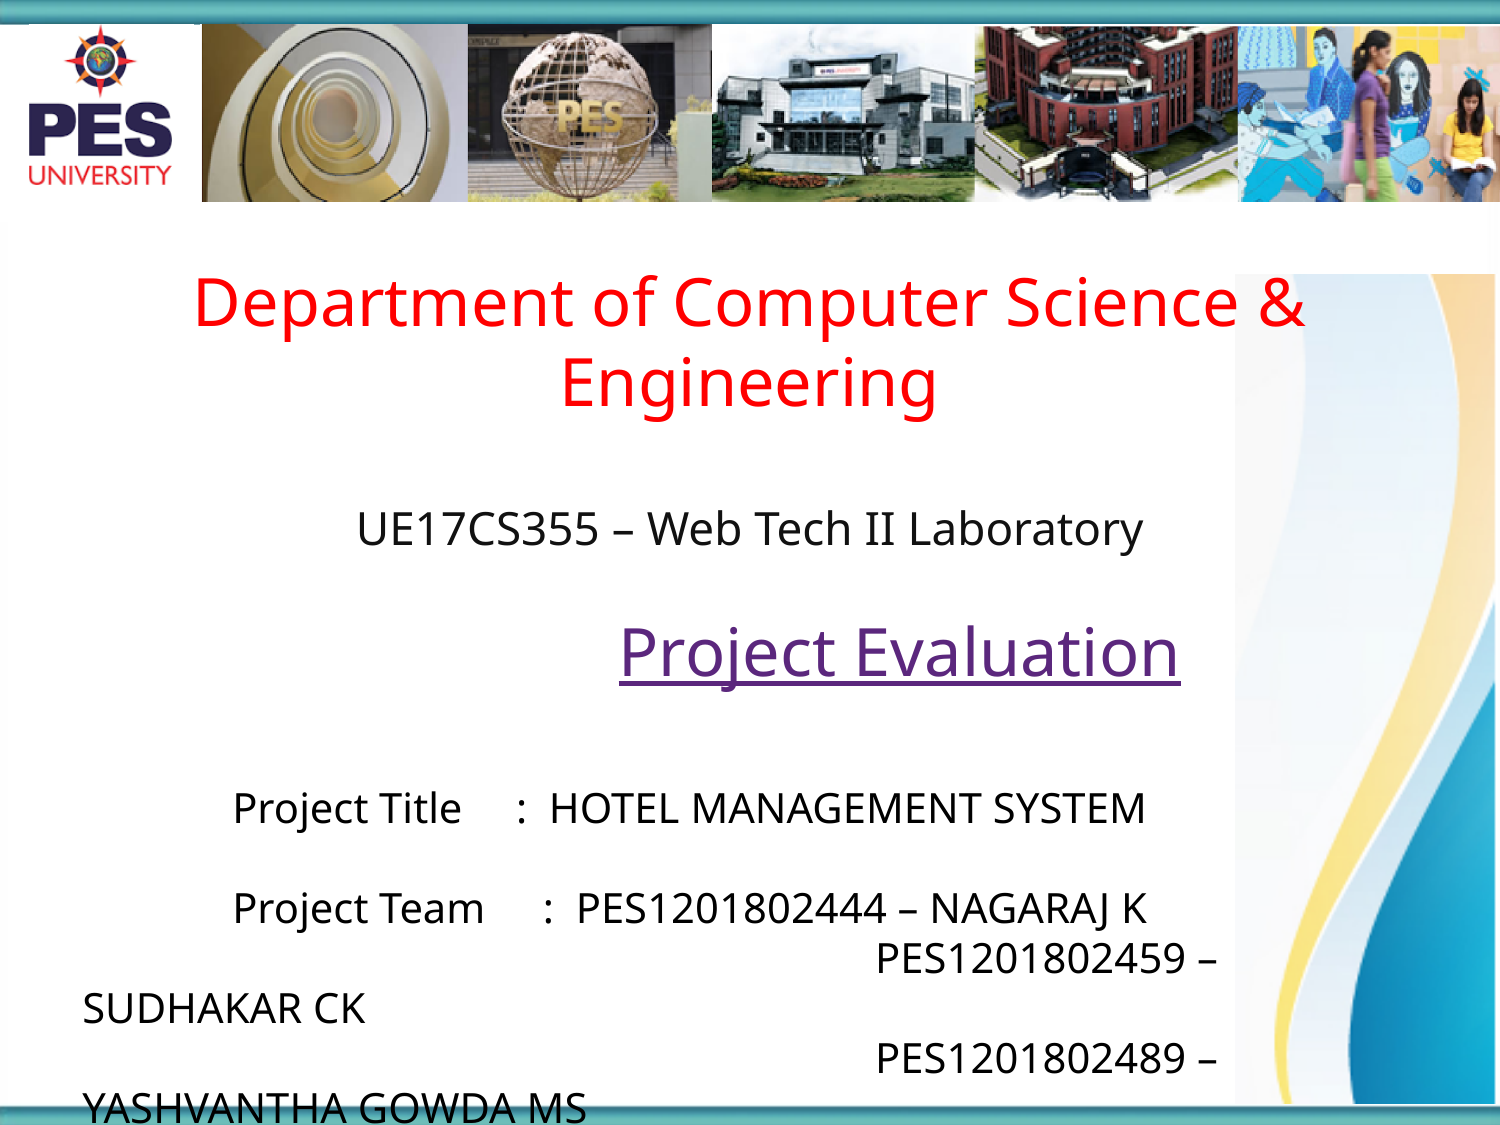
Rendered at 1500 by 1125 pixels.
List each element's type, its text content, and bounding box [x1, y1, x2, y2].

text_box Project Title : HOTEL MANAGEMENT SYSTEM Project Team : PES1201802444 – NAGARAJ K PES1201802459 – SUDHAKAR CK PES1201802489 – YASHVANTHA GOWDA MS [67, 774, 1455, 1000]
text_box Department of Computer Science & Engineering UE17CS355 – Web Tech II Laboratory Project Evaluation [69, 252, 1431, 470]
picture [0, 0, 1500, 1125]
